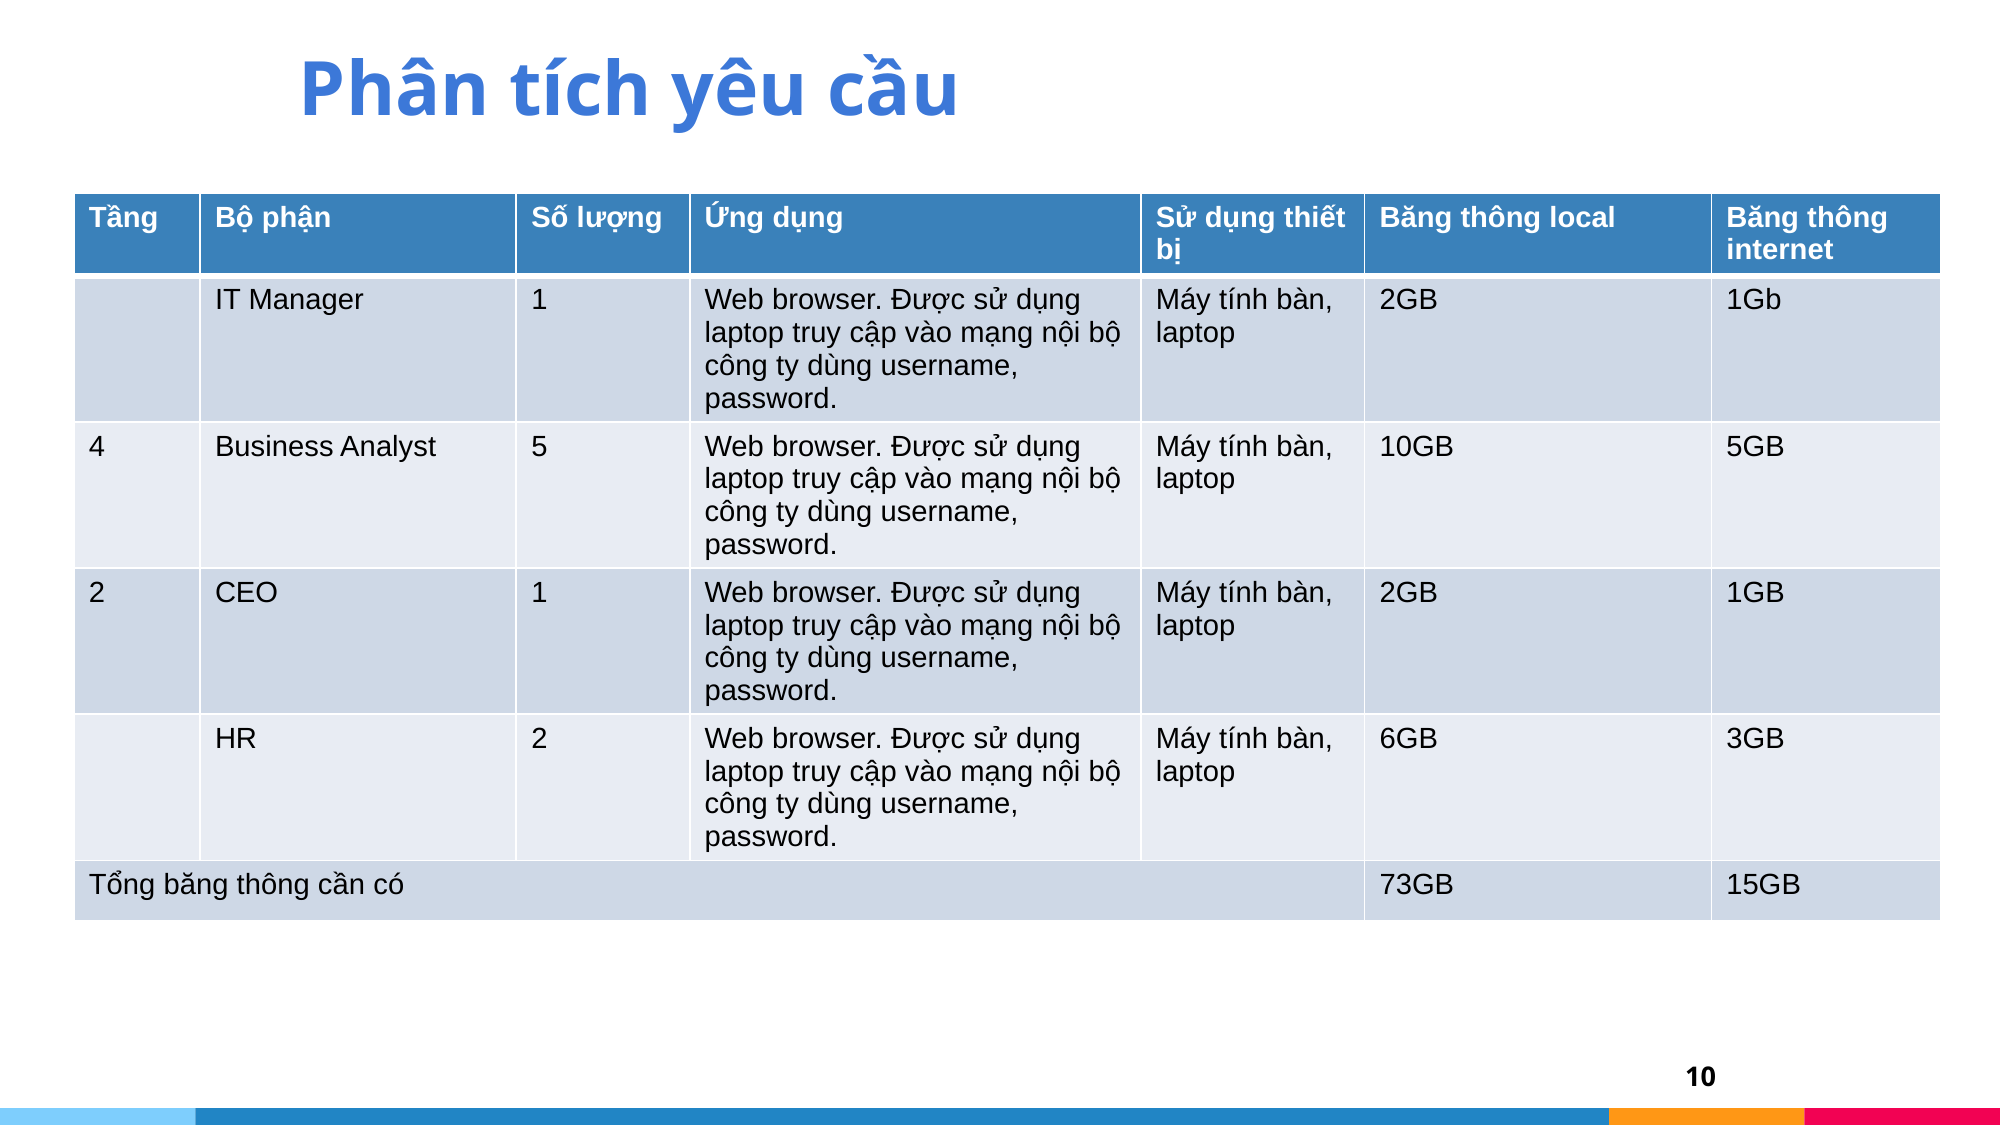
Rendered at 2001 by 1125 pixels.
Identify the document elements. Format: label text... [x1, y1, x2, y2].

table_cell 73GB [1365, 861, 1711, 920]
table_cell Máy tính bàn, laptop [1142, 569, 1364, 713]
table_cell IT Manager [201, 279, 515, 421]
table_header Băng thông internet [1712, 194, 1940, 273]
title Phân tích yêu cầu [283, 9, 1732, 146]
table_cell Web browser. Được sử dụng laptop truy cập vào mạng nội bộ công ty dùng username, password. [691, 569, 1140, 713]
table_cell 1GB [1712, 569, 1940, 713]
table_header Sử dụng thiết bị [1142, 194, 1364, 273]
table_cell 4 [75, 423, 199, 567]
table_cell 1 [517, 569, 689, 713]
table_cell 2GB [1365, 279, 1711, 421]
table_cell Business Analyst [201, 423, 515, 567]
table_header Số lượng [517, 194, 689, 273]
table_cell Tổng băng thông cần có [75, 861, 1364, 920]
table_cell [75, 279, 199, 421]
table_cell 3GB [1712, 715, 1940, 860]
table_cell 6GB [1365, 715, 1711, 860]
table_cell 10GB [1365, 423, 1711, 567]
table_cell 2 [517, 715, 689, 860]
table_cell HR [201, 715, 515, 860]
table_cell 2 [75, 569, 199, 713]
table_header Băng thông local [1365, 194, 1711, 273]
table_header Tầng [75, 194, 199, 273]
table_cell 5GB [1712, 423, 1940, 567]
table_cell Máy tính bàn, laptop [1142, 279, 1364, 421]
table_cell Máy tính bàn, laptop [1142, 423, 1364, 567]
table_cell Web browser. Được sử dụng laptop truy cập vào mạng nội bộ công ty dùng username, password. [691, 715, 1140, 860]
table_cell 1Gb [1712, 279, 1940, 421]
table_cell Web browser. Được sử dụng laptop truy cập vào mạng nội bộ công ty dùng username, password. [691, 423, 1140, 567]
table_cell 1 [517, 279, 689, 421]
table_cell 2GB [1365, 569, 1711, 713]
table_cell Máy tính bàn, laptop [1142, 715, 1364, 860]
table_cell CEO [201, 569, 515, 713]
table_cell 5 [517, 423, 689, 567]
table_cell 15GB [1712, 861, 1940, 920]
table_cell [75, 715, 199, 860]
slide_number 10 [1641, 1043, 1732, 1113]
table_header Bộ phận [201, 194, 515, 273]
table_cell Web browser. Được sử dụng laptop truy cập vào mạng nội bộ công ty dùng username, password. [691, 279, 1140, 421]
table_header Ứng dụng [691, 194, 1140, 273]
